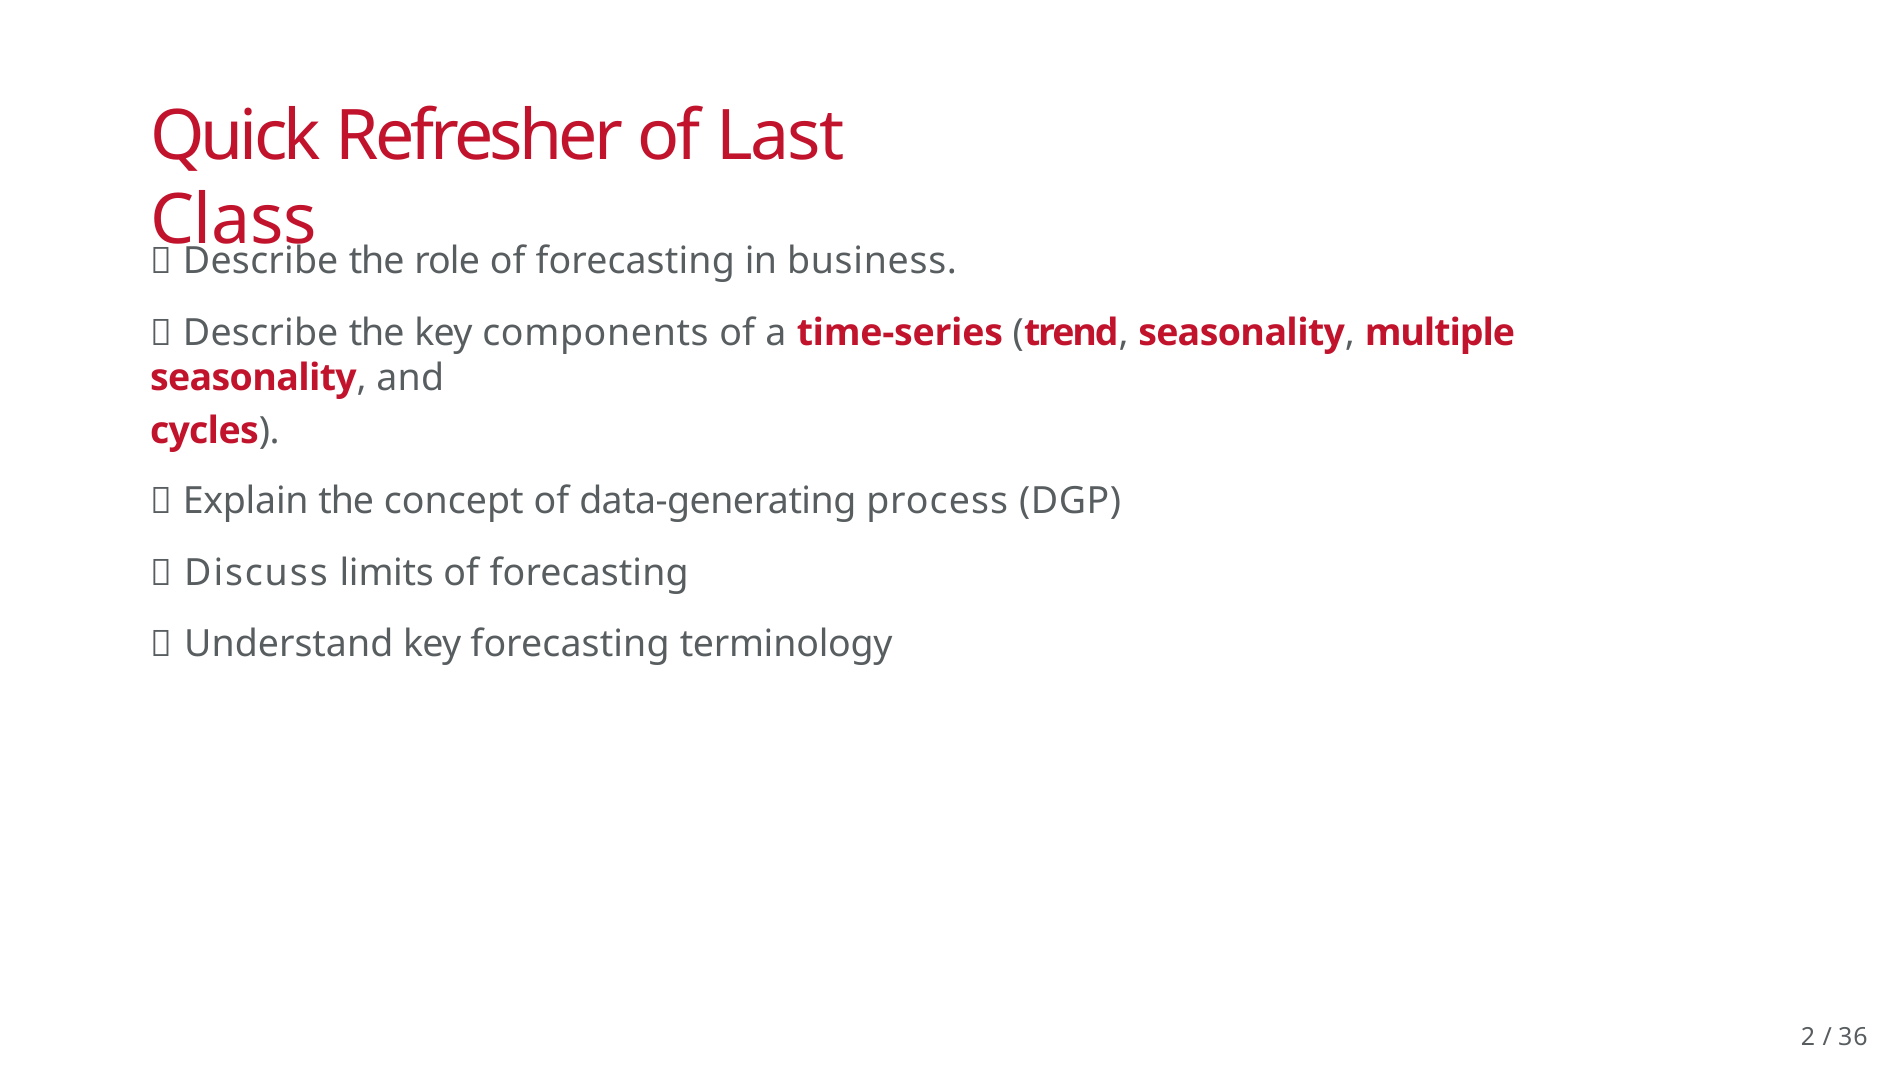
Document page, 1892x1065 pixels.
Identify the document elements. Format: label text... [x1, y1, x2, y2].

title Quick Refresher of Last Class [147, 86, 972, 233]
text_box ✅ Describe the role of forecasting in business. ✅ Describe the key components of a time-series (trend, seasonality, multiple seasonality, and cycles). ✅ Explain the concept of data-generating process (DGP) ✅ Discuss limits of forecasting ✅ Understand key forecasting terminology [147, 233, 1736, 664]
slide_number 2 / 36 [1780, 1020, 1868, 1065]
